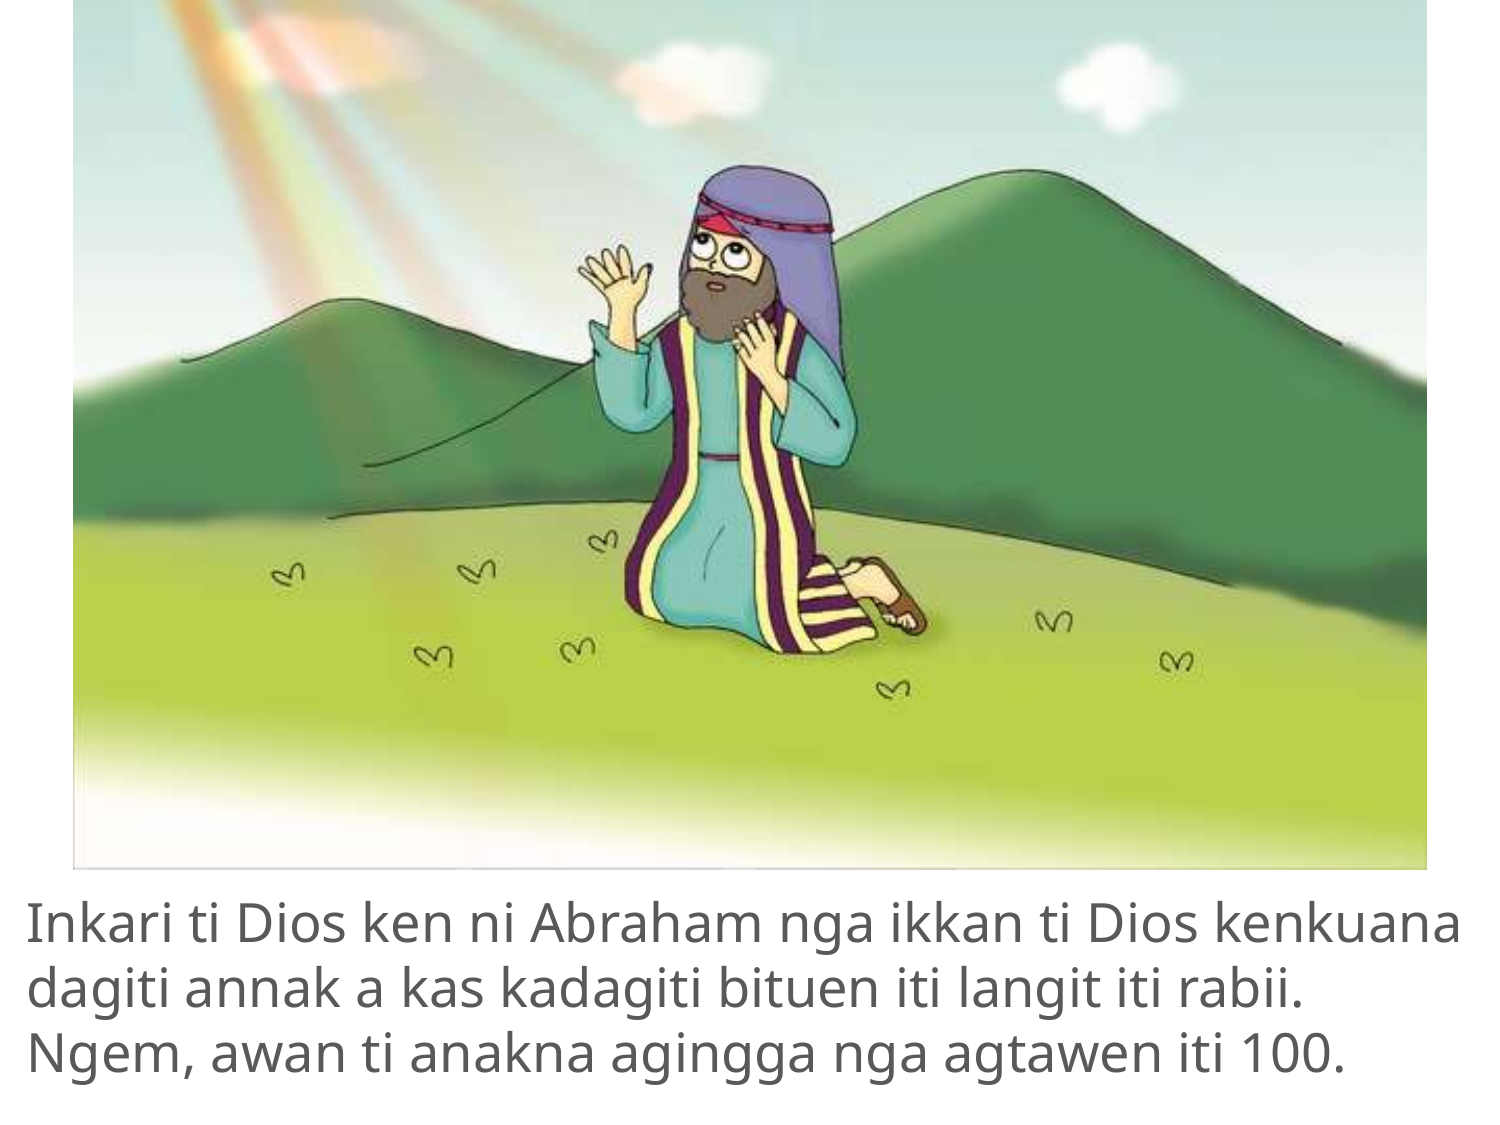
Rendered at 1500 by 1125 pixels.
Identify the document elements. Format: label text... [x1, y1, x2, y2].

text_box Inkari ti Dios ken ni Abraham nga ikkan ti Dios kenkuana dagiti annak a kas kadagiti bituen iti langit iti rabii. Ngem, awan ti anakna agingga nga agtawen iti 100. [11, 881, 1483, 1091]
picture [73, 0, 1427, 870]
